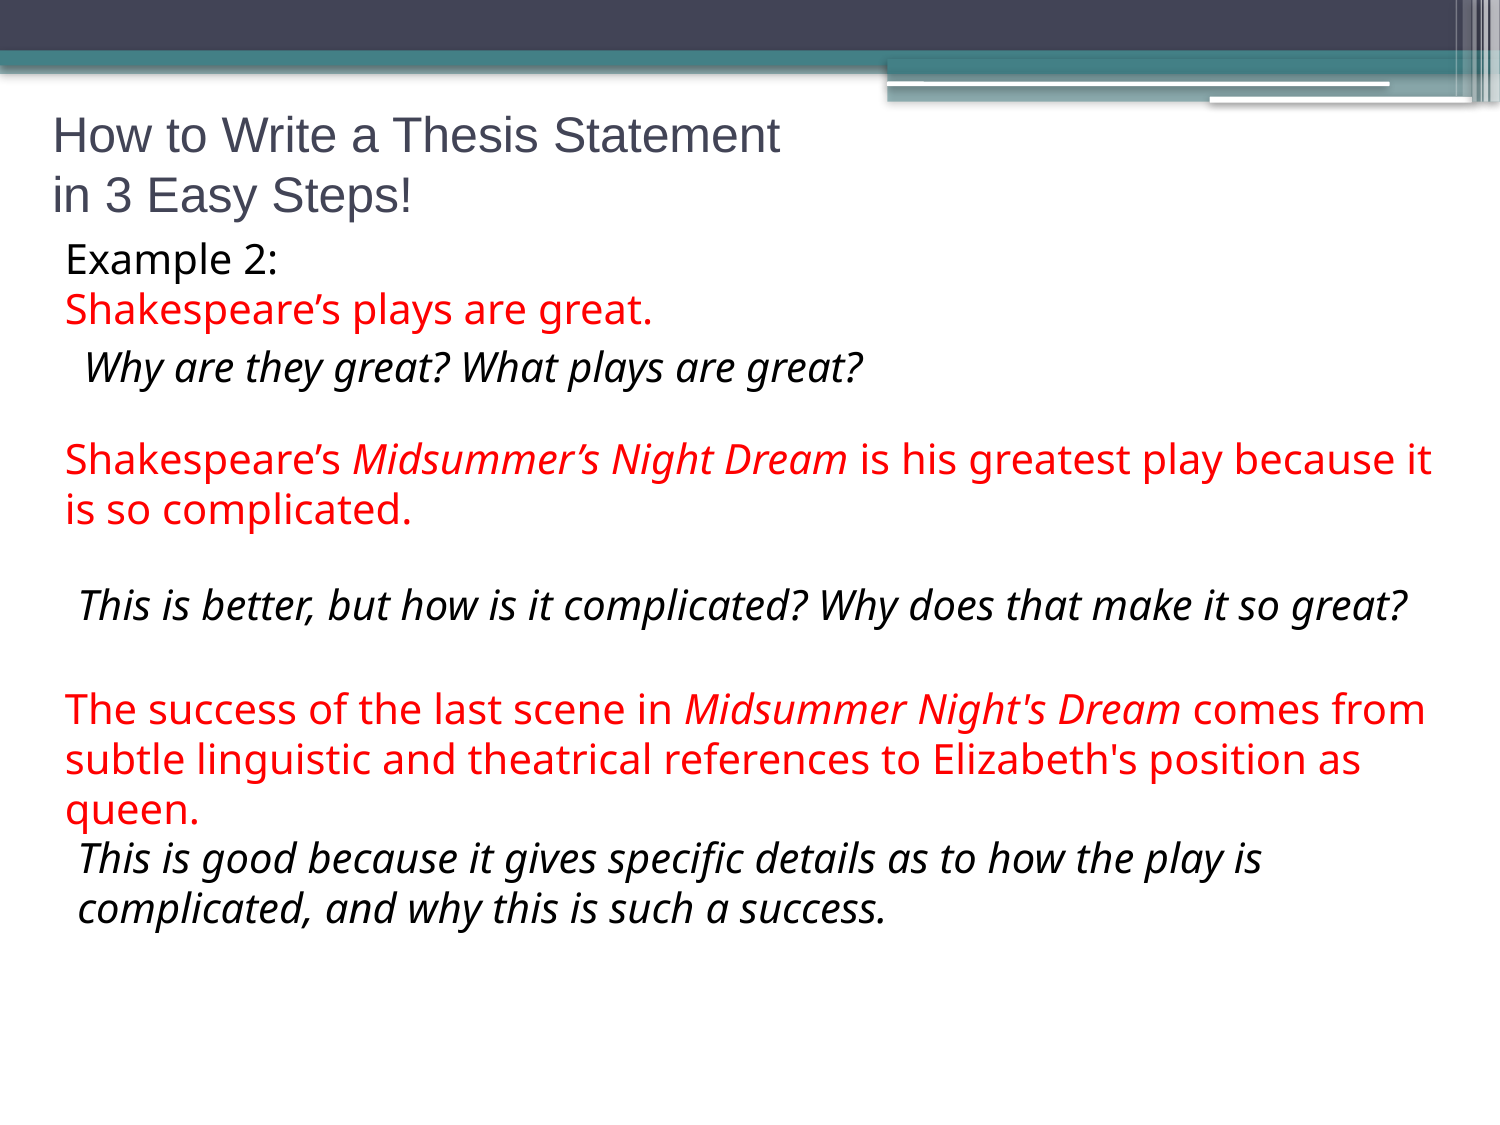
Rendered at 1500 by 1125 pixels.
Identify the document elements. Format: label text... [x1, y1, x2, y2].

text_box Example 2: Shakespeare’s plays are great. Shakespeare’s Midsummer’s Night Dream is his greatest play because it is so complicated. The success of the last scene in Midsummer Night's Dream comes from subtle linguistic and theatrical references to Elizabeth's position as queen. [49, 224, 1463, 895]
text_box This is better, but how is it complicated? Why does that make it so great? [62, 570, 1438, 636]
text_box Why are they great? What plays are great? [68, 333, 878, 399]
title How to Write a Thesis Statement in 3 Easy Steps! [37, 75, 1388, 250]
text_box This is good because it gives specific details as to how the play is complicated, and why this is such a success. [62, 824, 1388, 940]
